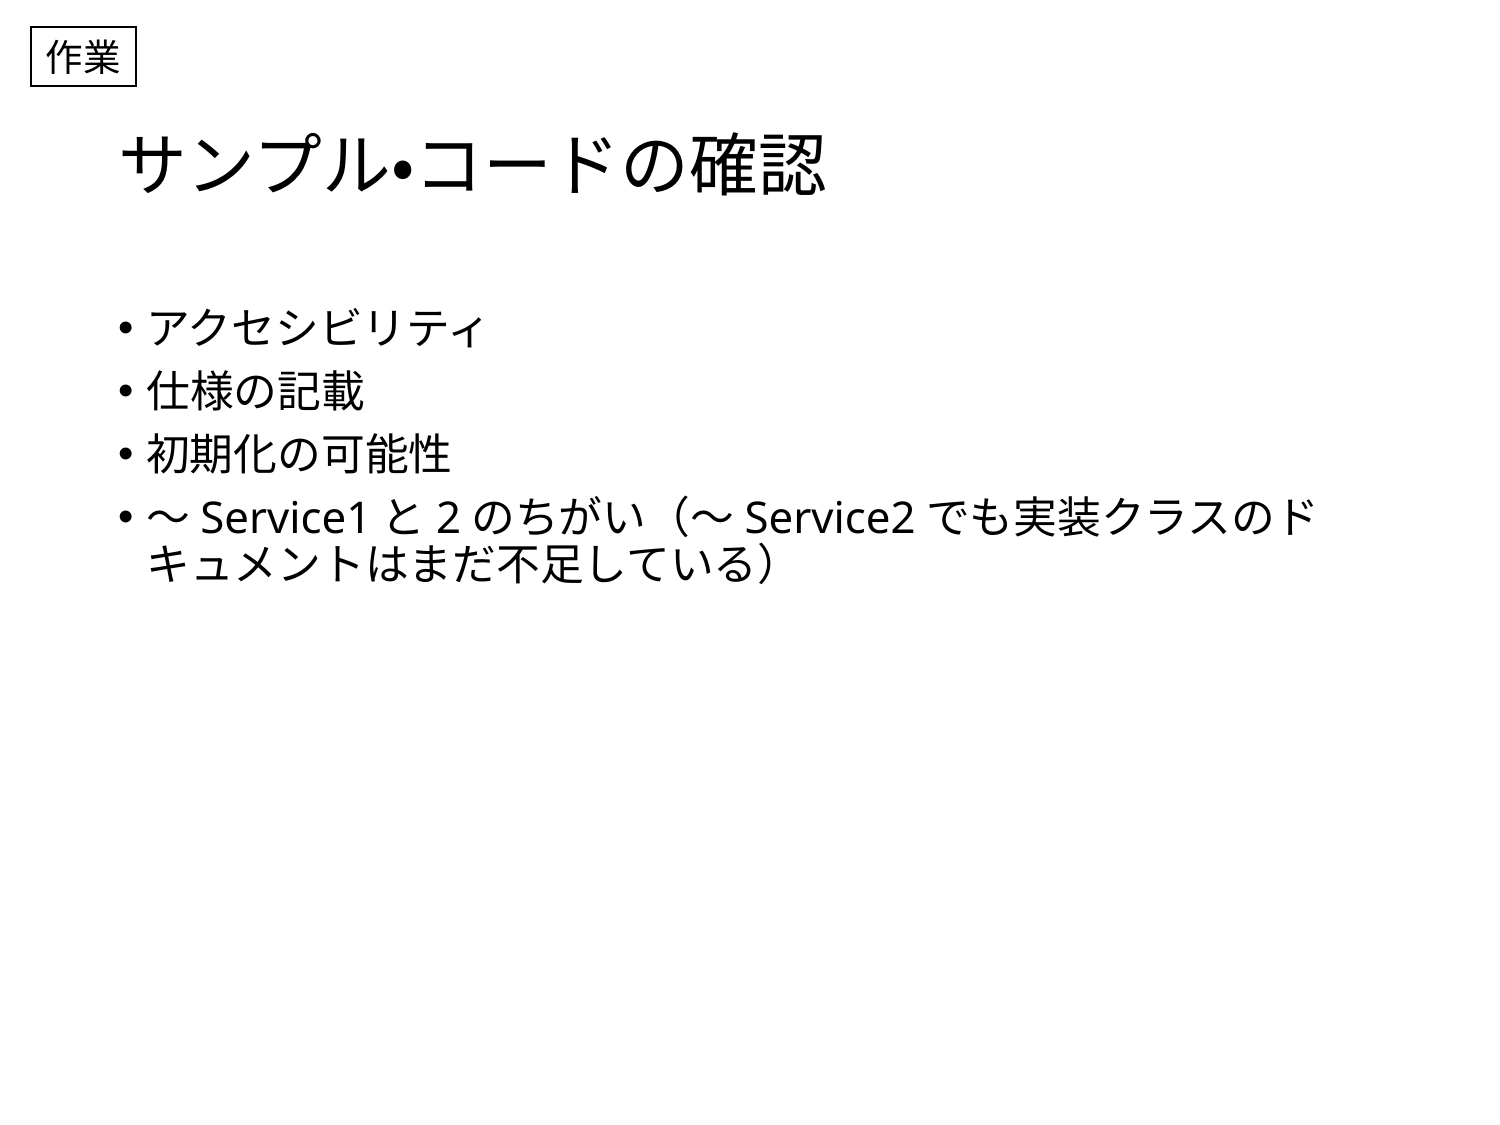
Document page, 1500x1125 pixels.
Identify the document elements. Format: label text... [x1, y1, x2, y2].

list アクセシビリティ 仕様の記載 初期化の可能性 〜Service1と2のちがい（〜Service2でも実装クラスのドキュメントはまだ不足している） [103, 299, 1397, 1014]
title サンプル・コードの確認 [103, 59, 1397, 278]
text_box 作業 [30, 26, 137, 87]
